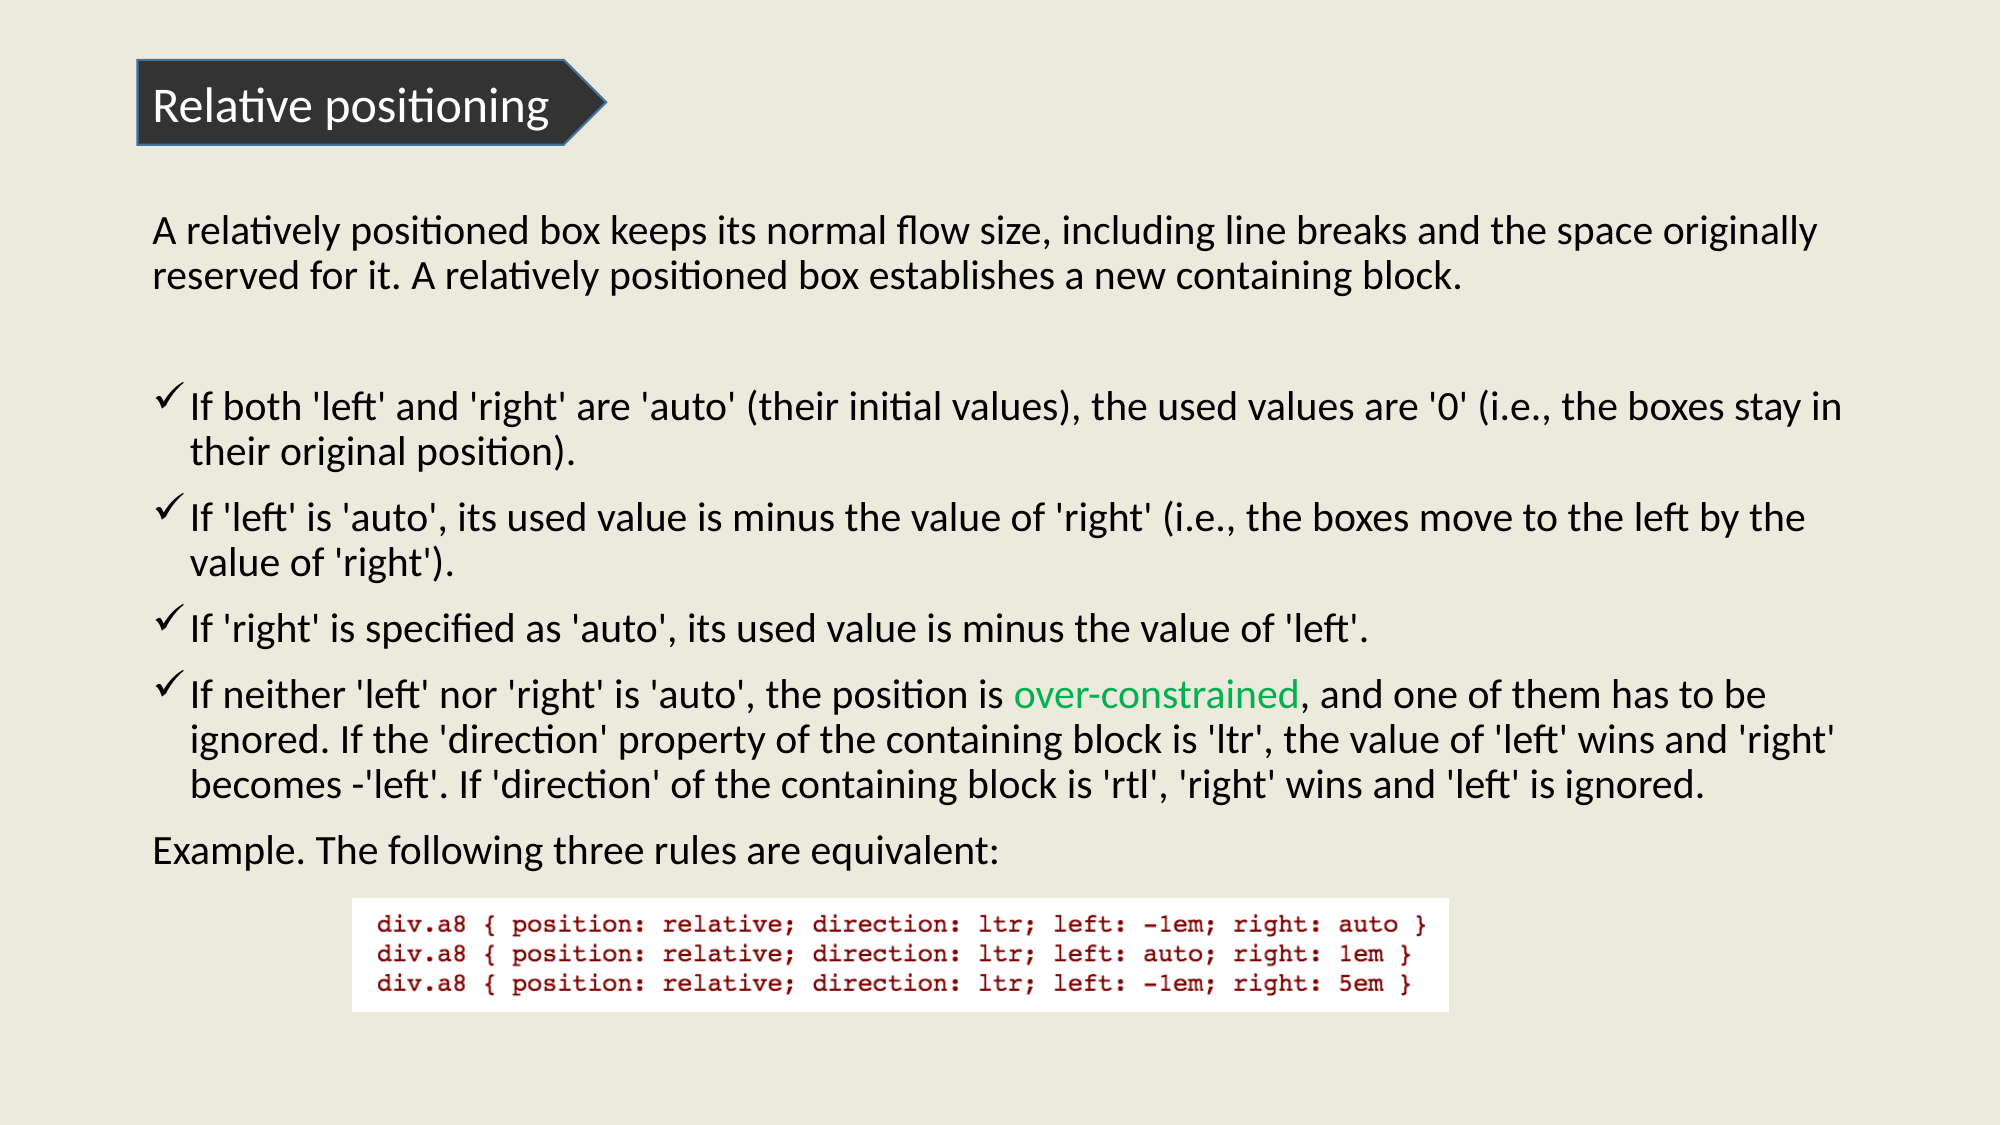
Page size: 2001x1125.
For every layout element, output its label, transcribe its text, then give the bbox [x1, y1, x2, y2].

picture [352, 898, 1449, 1012]
text_box Relative positioning [136, 58, 608, 146]
list A relatively positioned box keeps its normal flow size, including line breaks and the space originally reserved for it. A relatively positioned box establishes a new containing block. If both 'left' and 'right' are 'auto' (their initial values), the used values are '0' (i.e., the boxes stay in their original position). If 'left' is 'auto', its used value is minus the value of 'right' (i.e., the boxes move to the left by the value of 'right'). If 'right' is specified as 'auto', its used value is minus the value of 'left'. If neither 'left' nor 'right' is 'auto', the position is over-constrained, and one of them has to be ignored. If the 'direction' property of the containing block is 'ltr', the value of 'left' wins and 'right' becomes -'left'. If 'direction' of the containing block is 'rtl', 'right' wins and 'left' is ignored. Example. The following three rules are equivalent: [137, 200, 1863, 1032]
